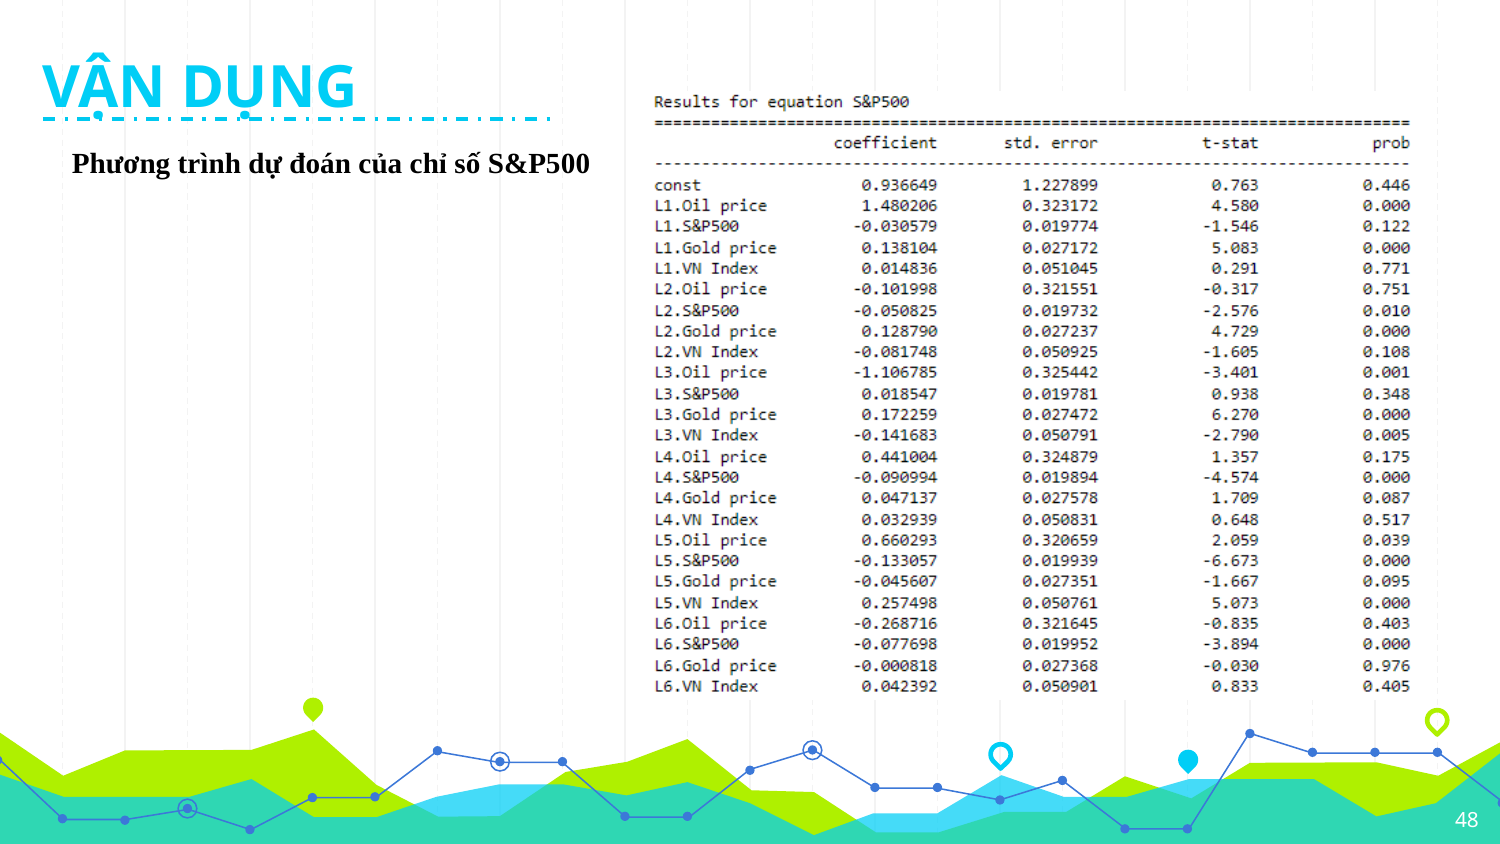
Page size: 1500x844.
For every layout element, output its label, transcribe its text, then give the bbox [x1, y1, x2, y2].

slide_number 48 [1403, 791, 1494, 844]
text_box VẬN DỤNG [42, 31, 1008, 118]
text_box Phương trình dự đoán của chỉ số S&P500 [0, 118, 645, 187]
picture [650, 91, 1426, 700]
